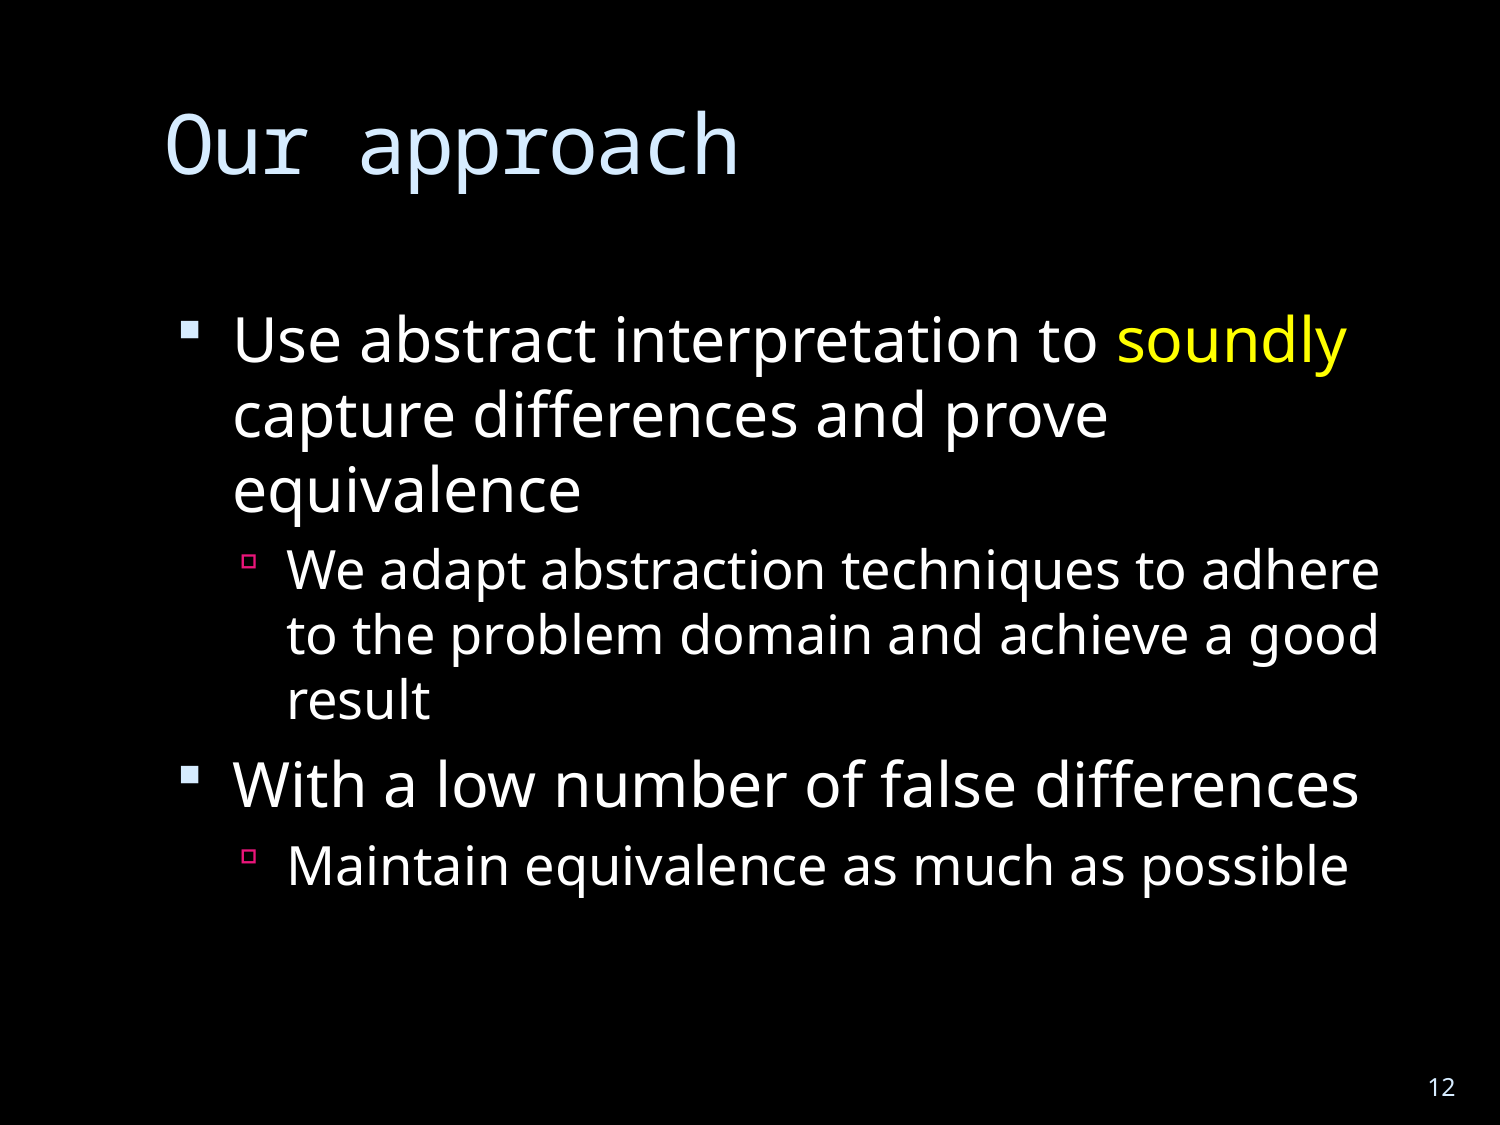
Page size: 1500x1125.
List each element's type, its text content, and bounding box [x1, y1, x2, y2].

title Our approach [150, 83, 1425, 234]
slide_number 12 [1412, 1052, 1488, 1113]
list Use abstract interpretation to soundly capture differences and prove equivalence We adapt abstraction techniques to adhere to the problem domain and achieve a good result With a low number of false differences Maintain equivalence as much as possible [150, 292, 1425, 1043]
